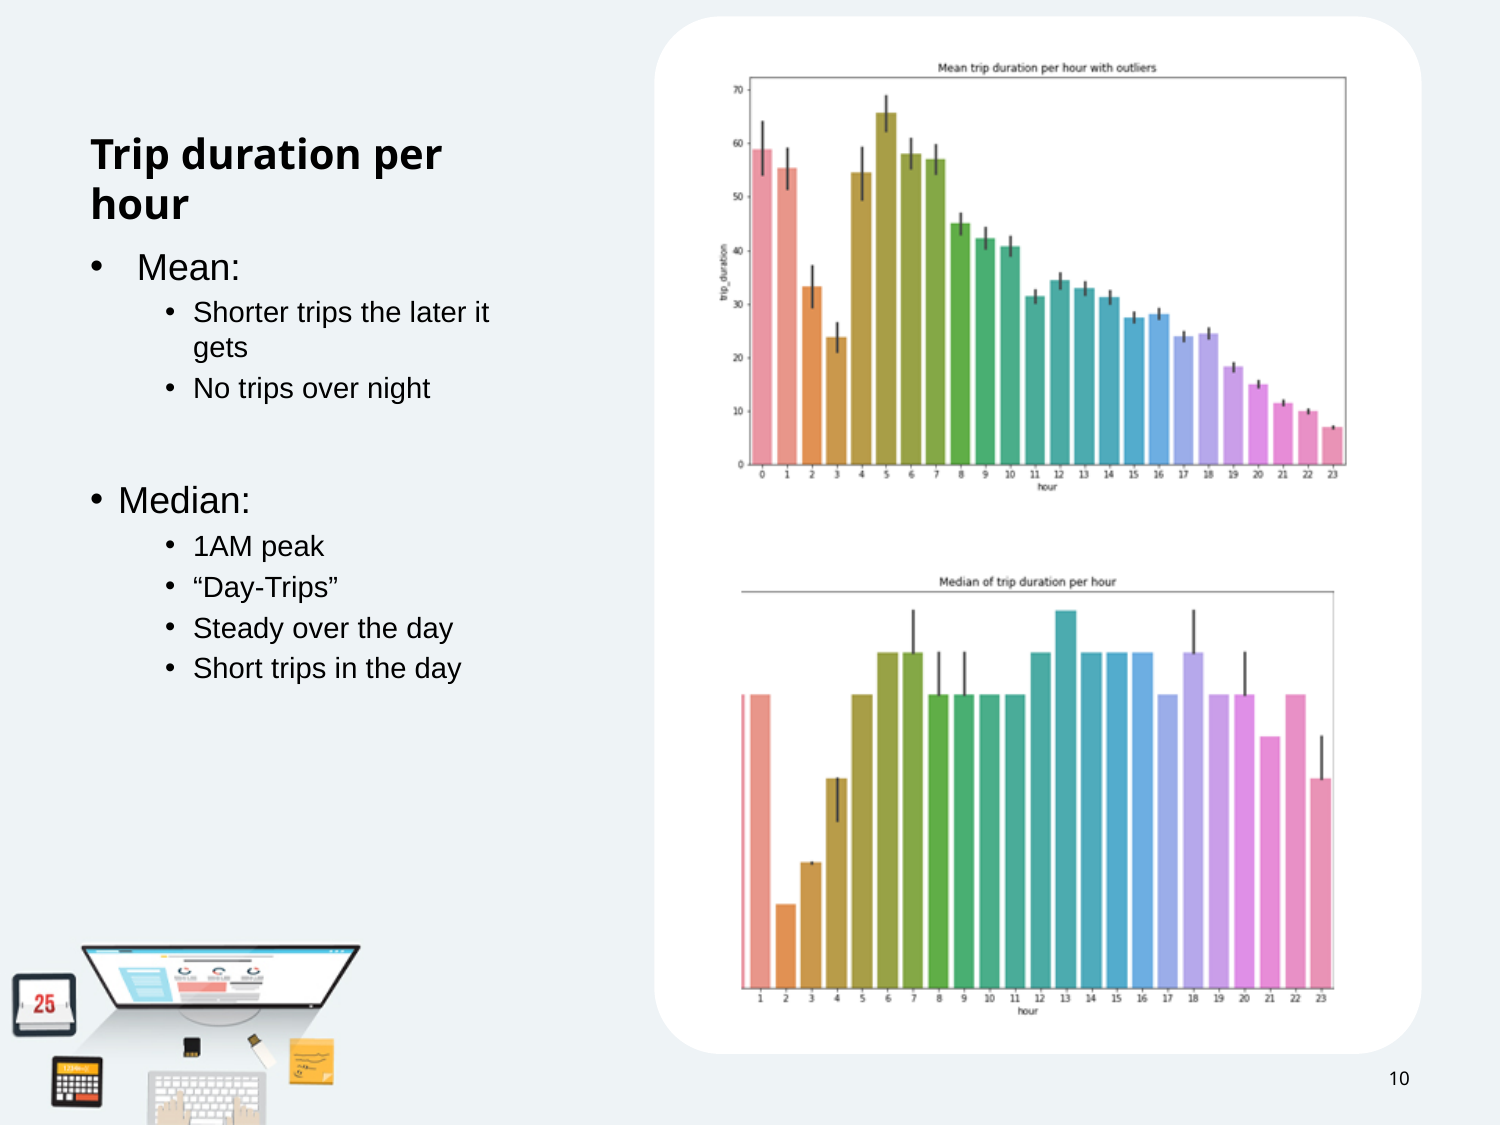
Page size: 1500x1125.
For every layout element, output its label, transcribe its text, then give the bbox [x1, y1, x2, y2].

list Mean: Shorter trips the later it gets No trips over night Median: 1AM peak “Day-Trips” Steady over the day Short trips in the day [75, 235, 569, 1005]
title Trip duration per hour [75, 44, 569, 235]
picture [0, 0, 1500, 1125]
slide_number 10 [1074, 1058, 1425, 1103]
